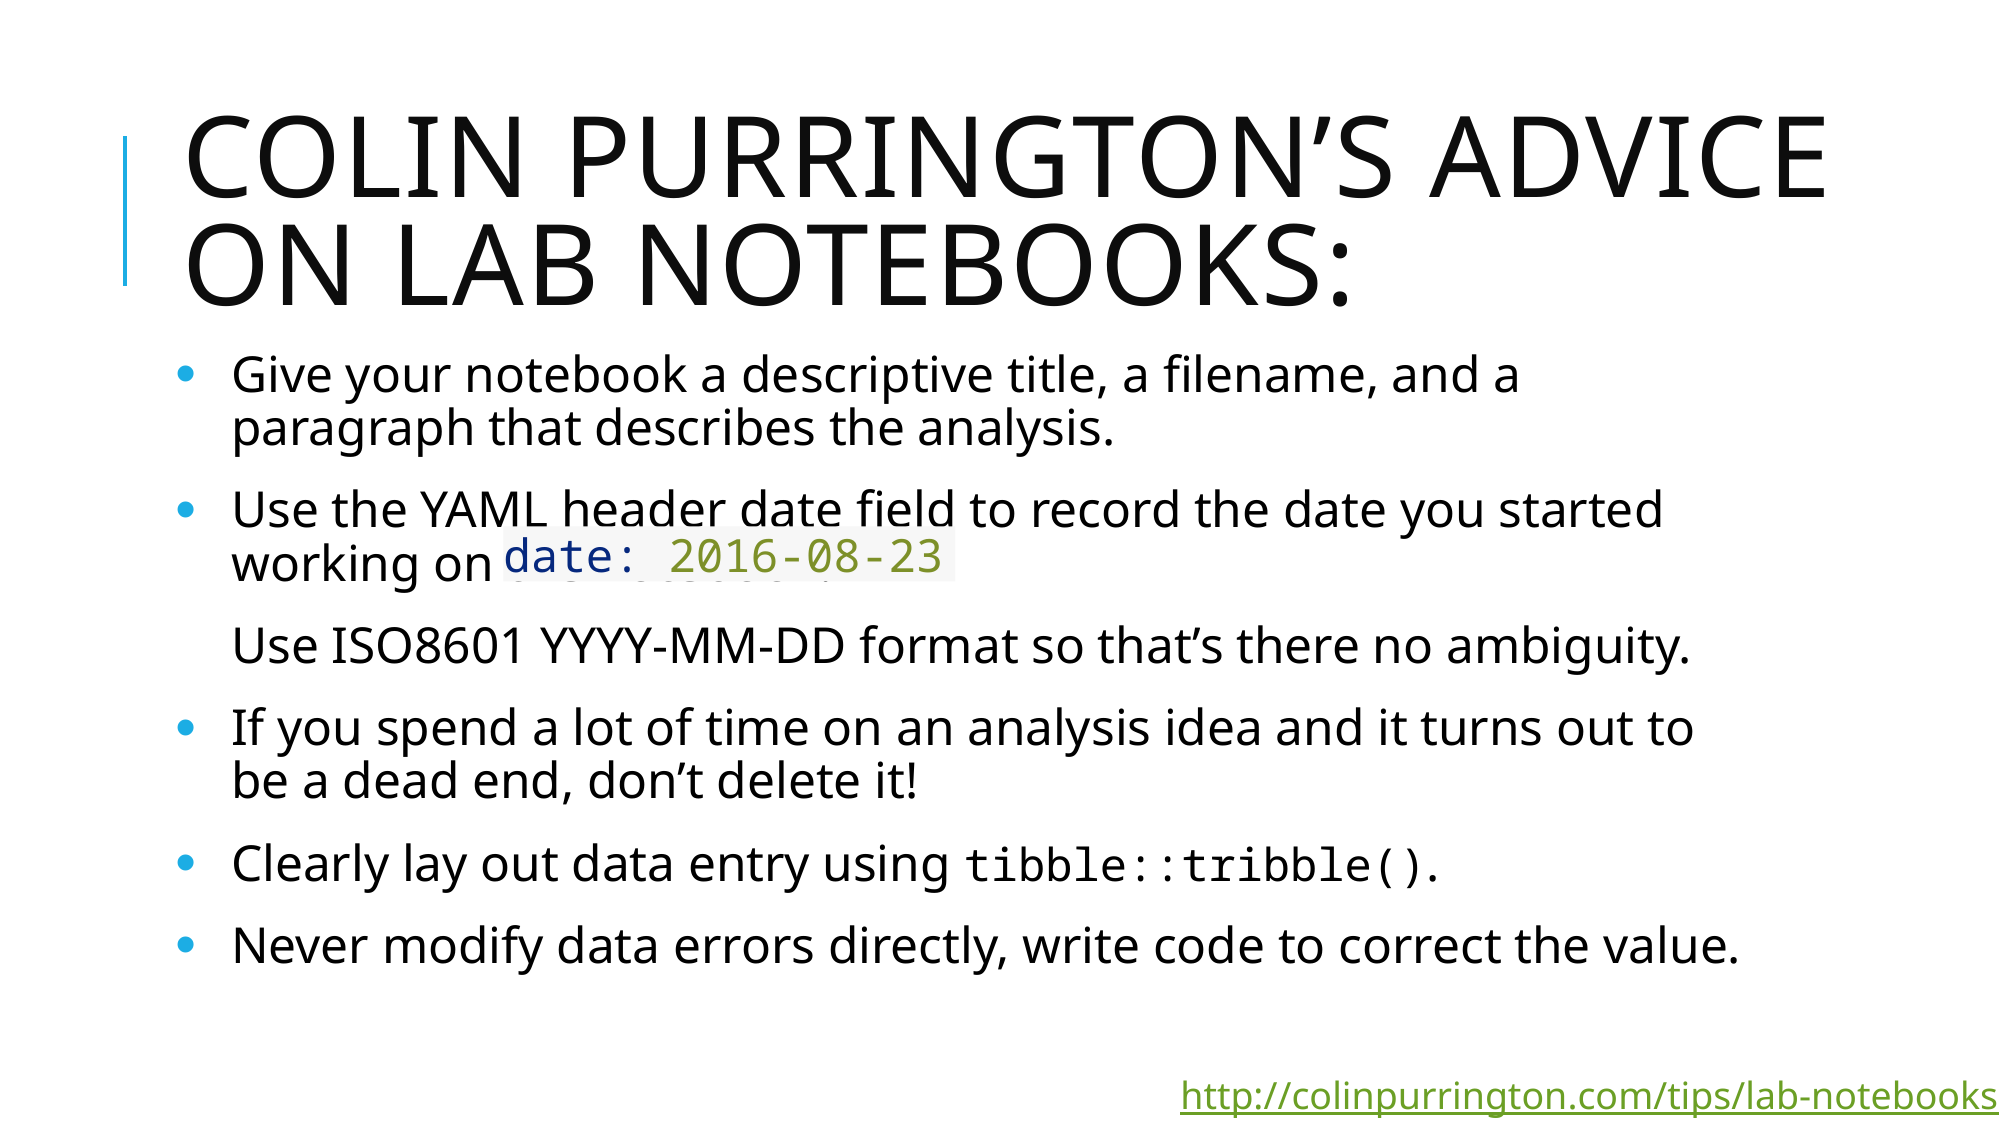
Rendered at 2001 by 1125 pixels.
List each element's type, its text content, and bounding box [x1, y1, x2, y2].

text_box http://colinpurrington.com/tips/lab-notebooks [1165, 1064, 2000, 1125]
list Give your notebook a descriptive title, a filename, and a paragraph that describes the analysis. Use the YAML header date field to record the date you started working on the notebook: Use ISO8601 YYYY-MM-DD format so that’s there no ambiguity. If you spend a lot of time on an analysis idea and it turns out to be a dead end, don’t delete it! Clearly lay out data entry using tibble::tribble(). Never modify data errors directly, write code to correct the value. [168, 341, 1763, 1035]
text_box date: 2016-08-23 [503, 526, 956, 582]
title Colin Purrington’s advice on lab notebooks: [168, 96, 2000, 342]
